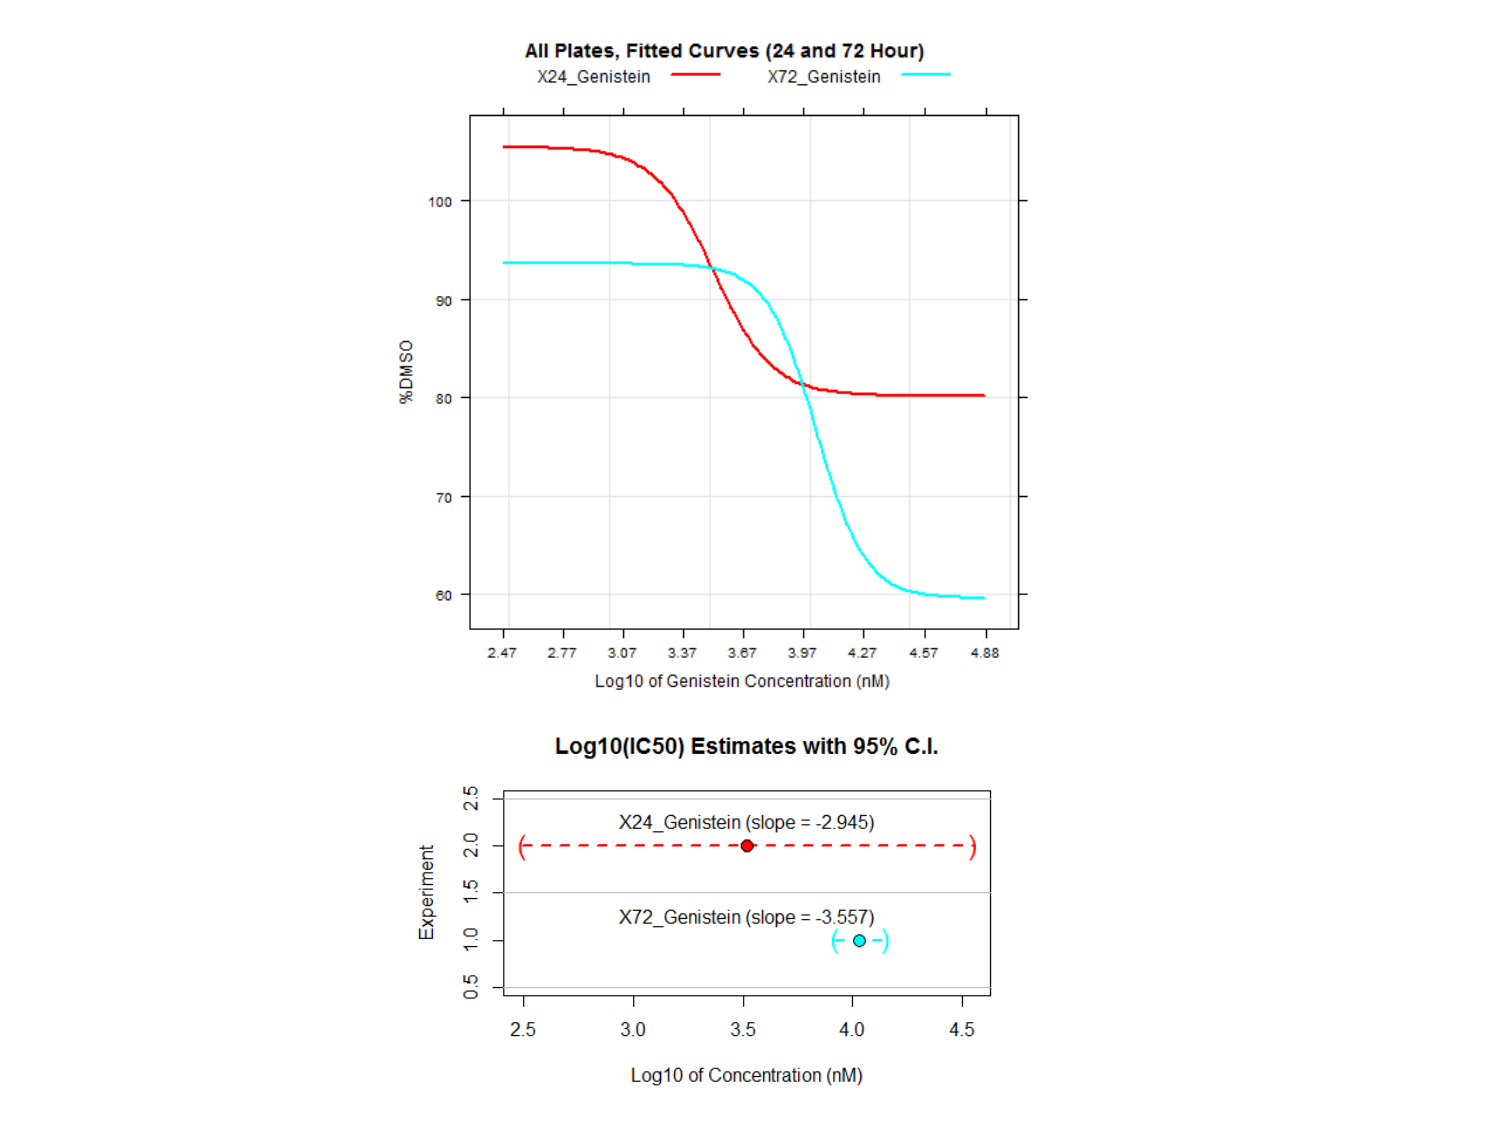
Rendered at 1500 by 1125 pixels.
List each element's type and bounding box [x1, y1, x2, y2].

picture [389, 34, 1060, 1111]
